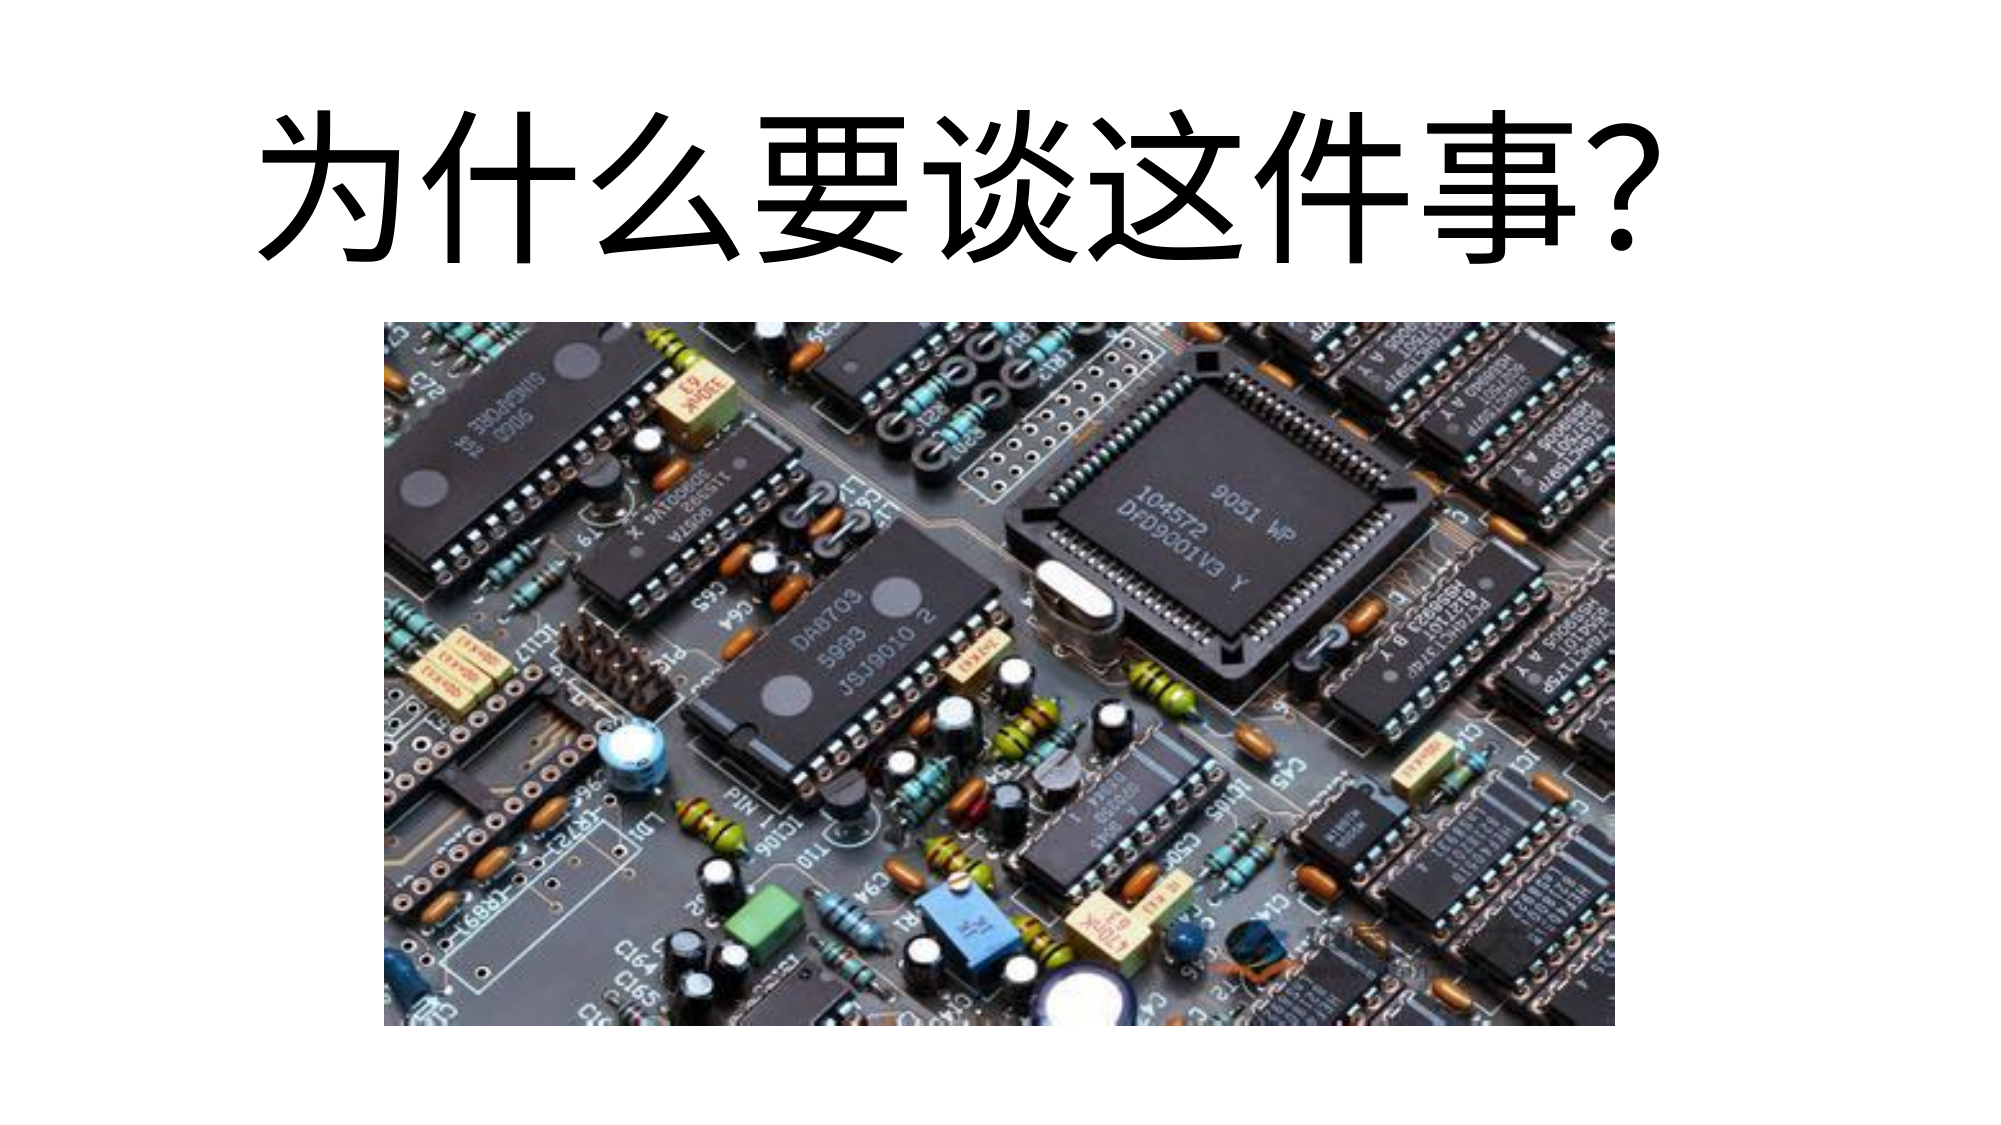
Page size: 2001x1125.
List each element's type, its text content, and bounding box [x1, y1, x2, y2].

picture [384, 322, 1615, 1027]
list 为什么要谈这件事？ [137, 98, 1863, 407]
